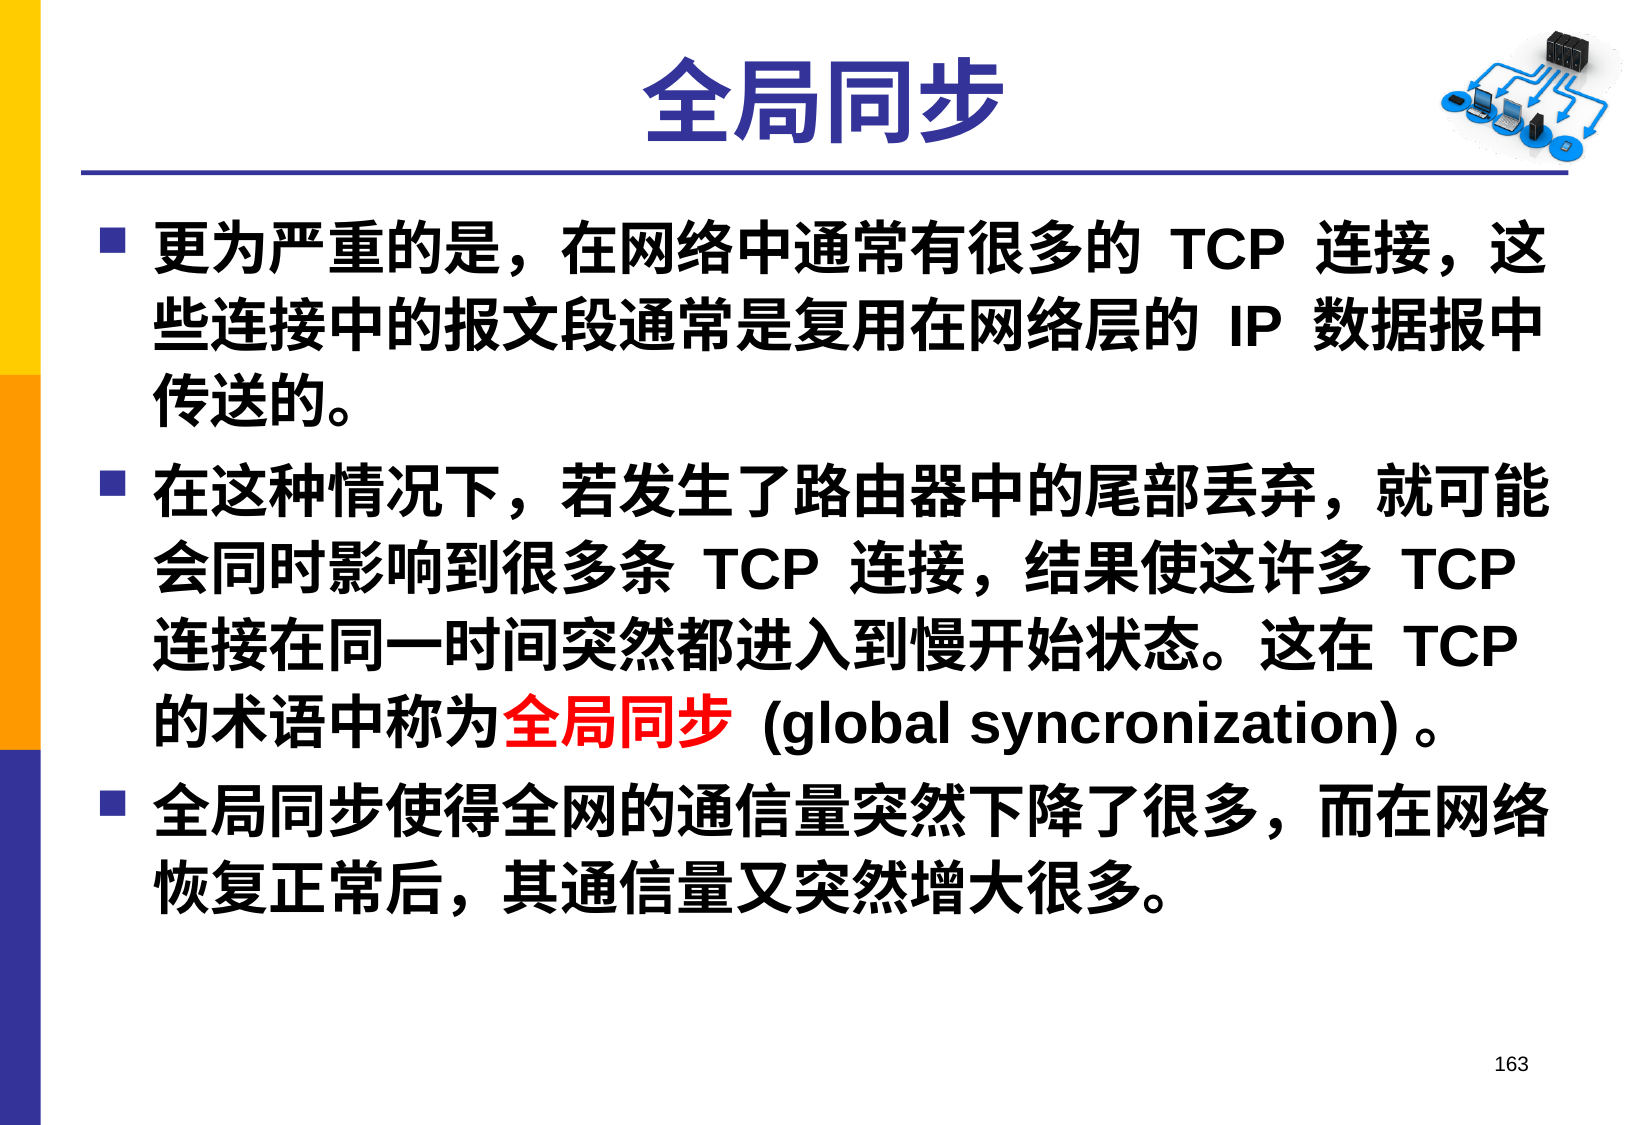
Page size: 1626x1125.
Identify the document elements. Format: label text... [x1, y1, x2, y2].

title 全局同步 [81, 30, 1569, 161]
picture [1438, 30, 1624, 165]
list 更为严重的是，在网络中通常有很多的 TCP 连接，这些连接中的报文段通常是复用在网络层的 IP 数据报中传送的。 在这种情况下，若发生了路由器中的尾部丢弃，就可能会同时影响到很多条 TCP 连接，结果使这许多 TCP 连接在同一时间突然都进入到慢开始状态。这在 TCP 的术语中称为全局同步 (global syncronization)。 全局同步使得全网的通信量突然下降了很多，而在网络恢复正常后，其通信量又突然增大很多。 [81, 196, 1569, 1006]
slide_number 163 [1164, 1042, 1544, 1118]
